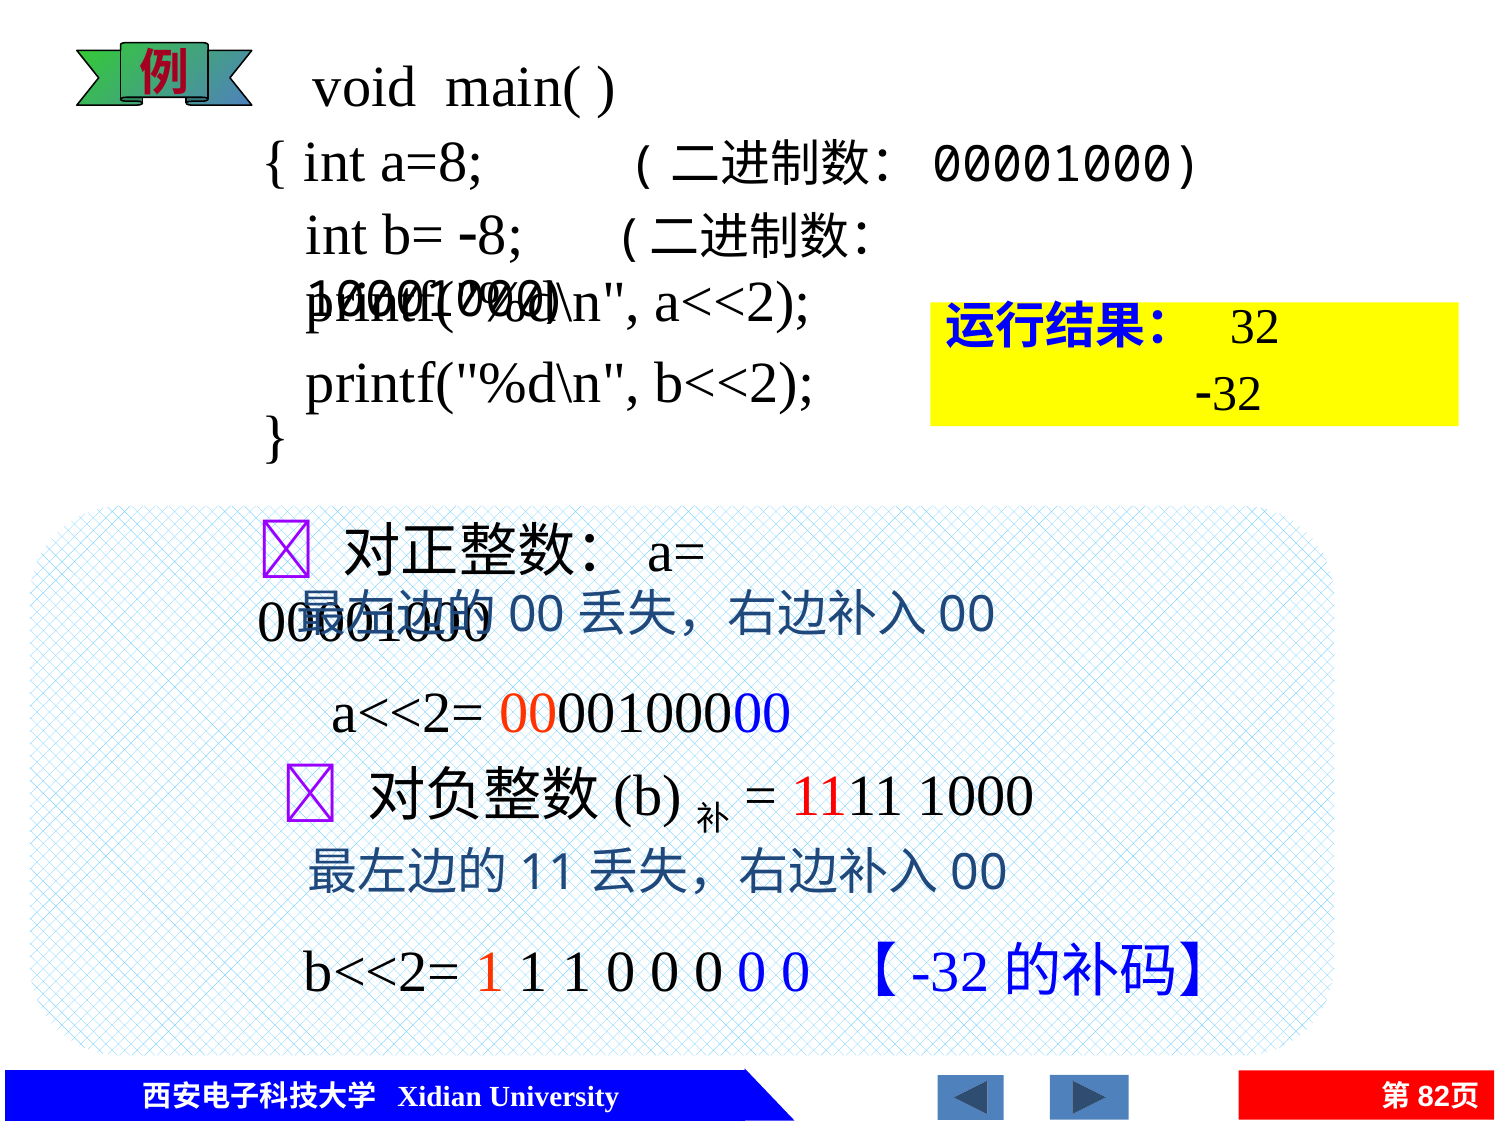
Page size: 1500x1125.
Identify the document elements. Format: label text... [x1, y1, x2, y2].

text_box [29, 505, 1335, 1056]
text_box 最左边的00丢失，右边补入00 [194, 574, 1098, 649]
text_box  对负整数(b)补= 1111 1000 [267, 749, 1082, 831]
text_box } [246, 390, 454, 476]
text_box printf("%d\n", a<<2); [291, 255, 1014, 336]
text_box printf("%d\n", b<<2); [291, 336, 930, 422]
text_box a<<2= 0000100000 [316, 666, 998, 749]
text_box void main( ) [109, 40, 1210, 126]
text_box 最左边的11丢失，右边补入00 [206, 831, 1109, 907]
text_box b<<2= 1 1 1 0 0 0 0 0 【-32的补码】 [289, 925, 1266, 1011]
text_box { int a=8; (二进制数：00001000) [246, 116, 1385, 201]
text_box  对正整数：a= 00001000 [242, 505, 949, 574]
text_box int b= 8; (二进制数：10001000) [291, 188, 1129, 302]
text_box 例 [76, 42, 252, 106]
text_box  对正整数：a= 00001000 [242, 649, 949, 661]
text_box 运行结果： 32 32 [930, 302, 1459, 427]
